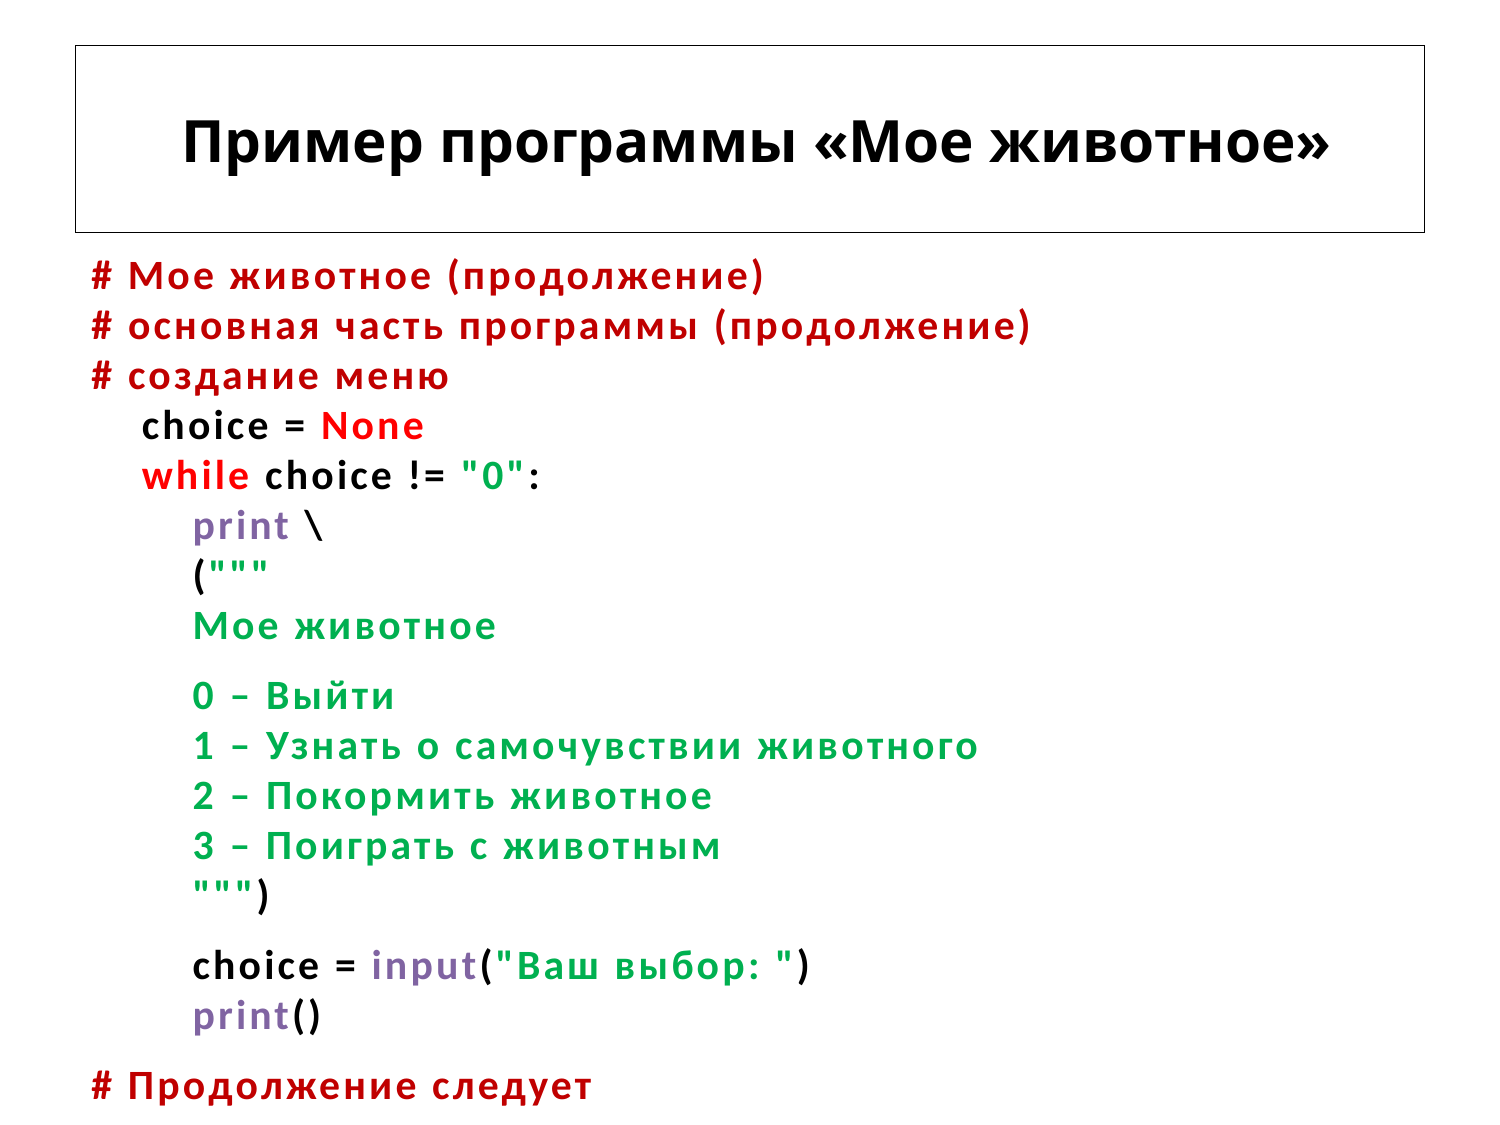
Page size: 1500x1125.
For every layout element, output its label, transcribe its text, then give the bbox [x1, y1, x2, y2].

title Пример программы «Мое животное» [75, 45, 1425, 233]
text_box # Мое животное (продолжение) # основная часть программы (продолжение) # создание меню choice = None while choice != "0": print \ (""" Мое животное 0 – Выйти 1 – Узнать о самочувствии животного 2 – Покормить животное 3 – Поиграть с животным """) choice = input("Ваш выбор: ") print() # Продолжение следует [76, 240, 1424, 1116]
